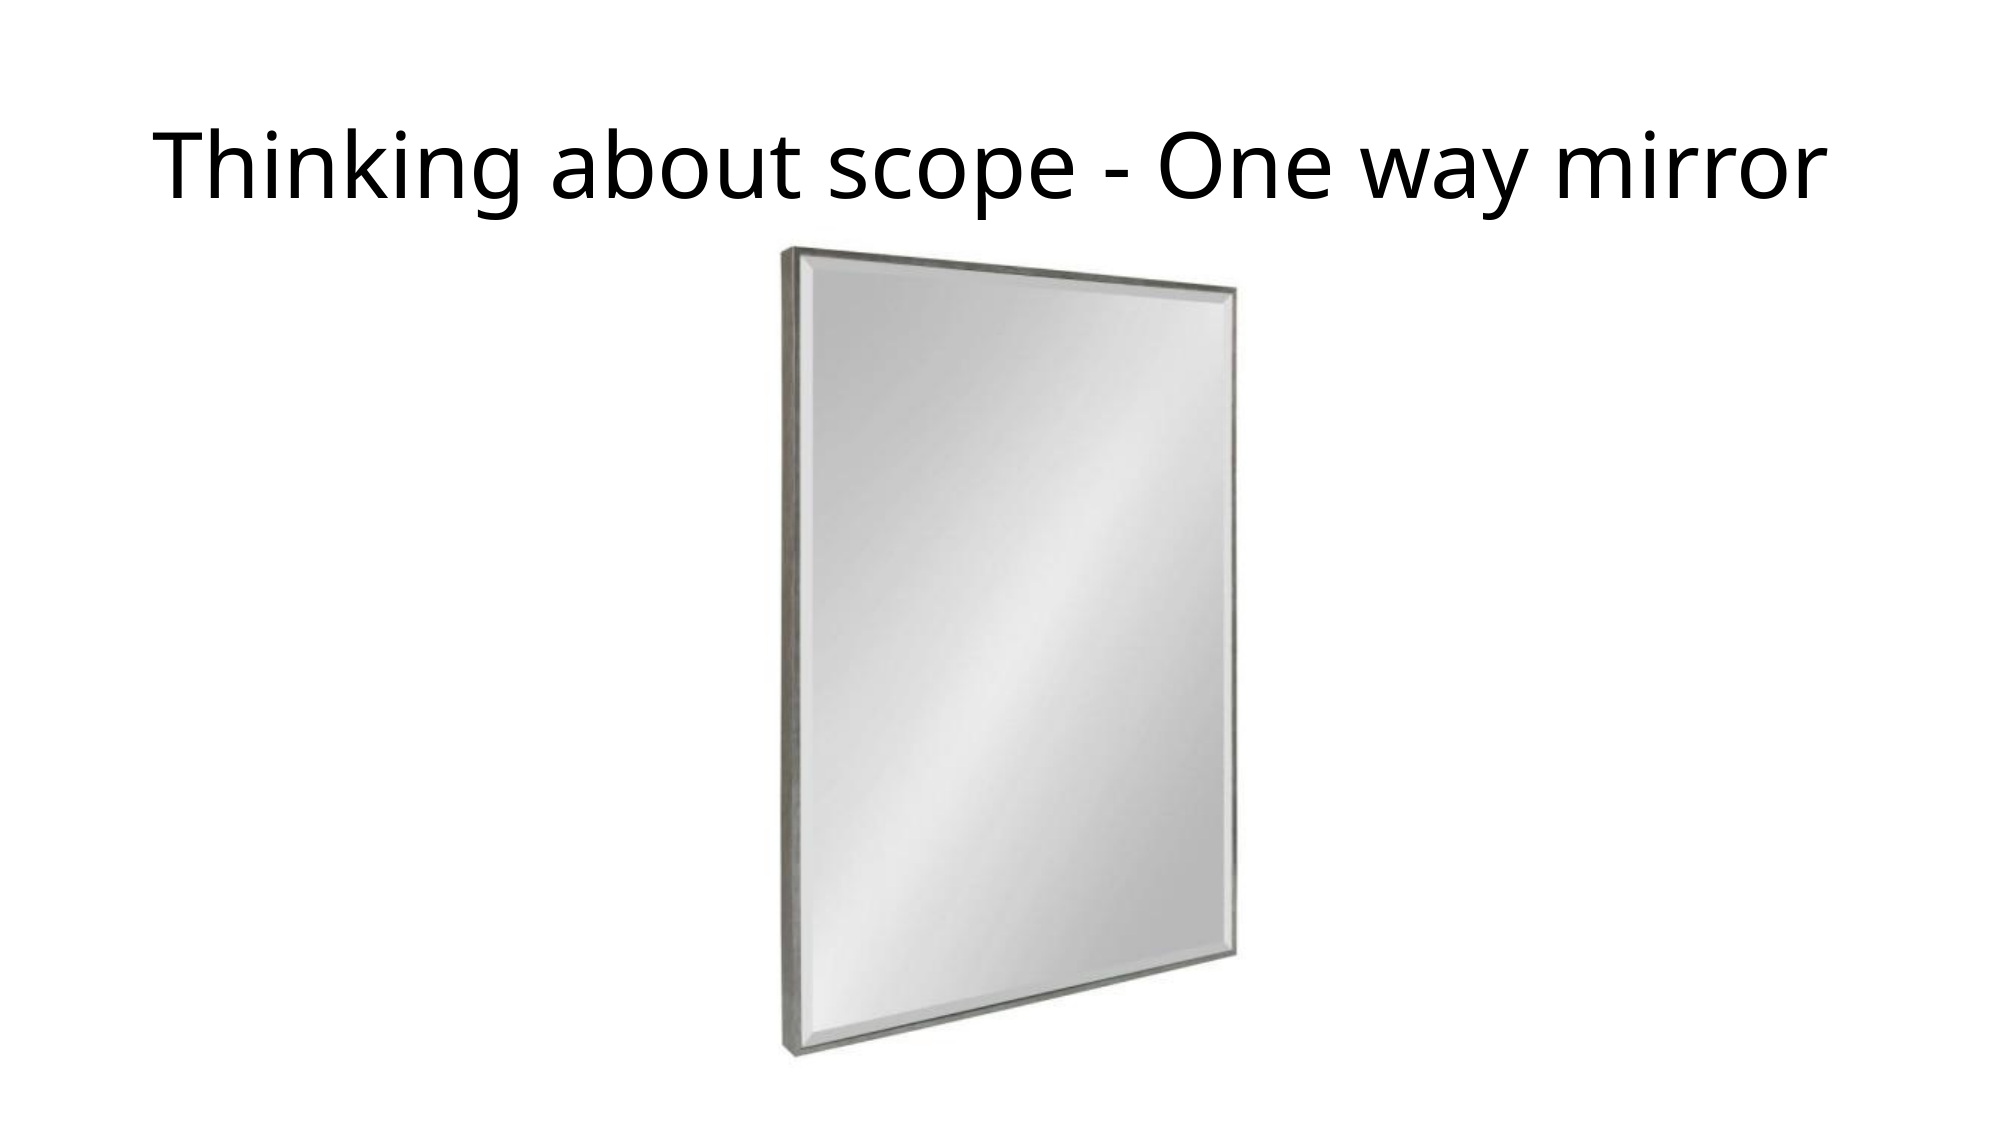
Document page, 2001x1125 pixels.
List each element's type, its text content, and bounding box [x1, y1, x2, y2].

picture [549, 203, 1450, 1104]
title Thinking about scope - One way mirror [137, 59, 1863, 278]
